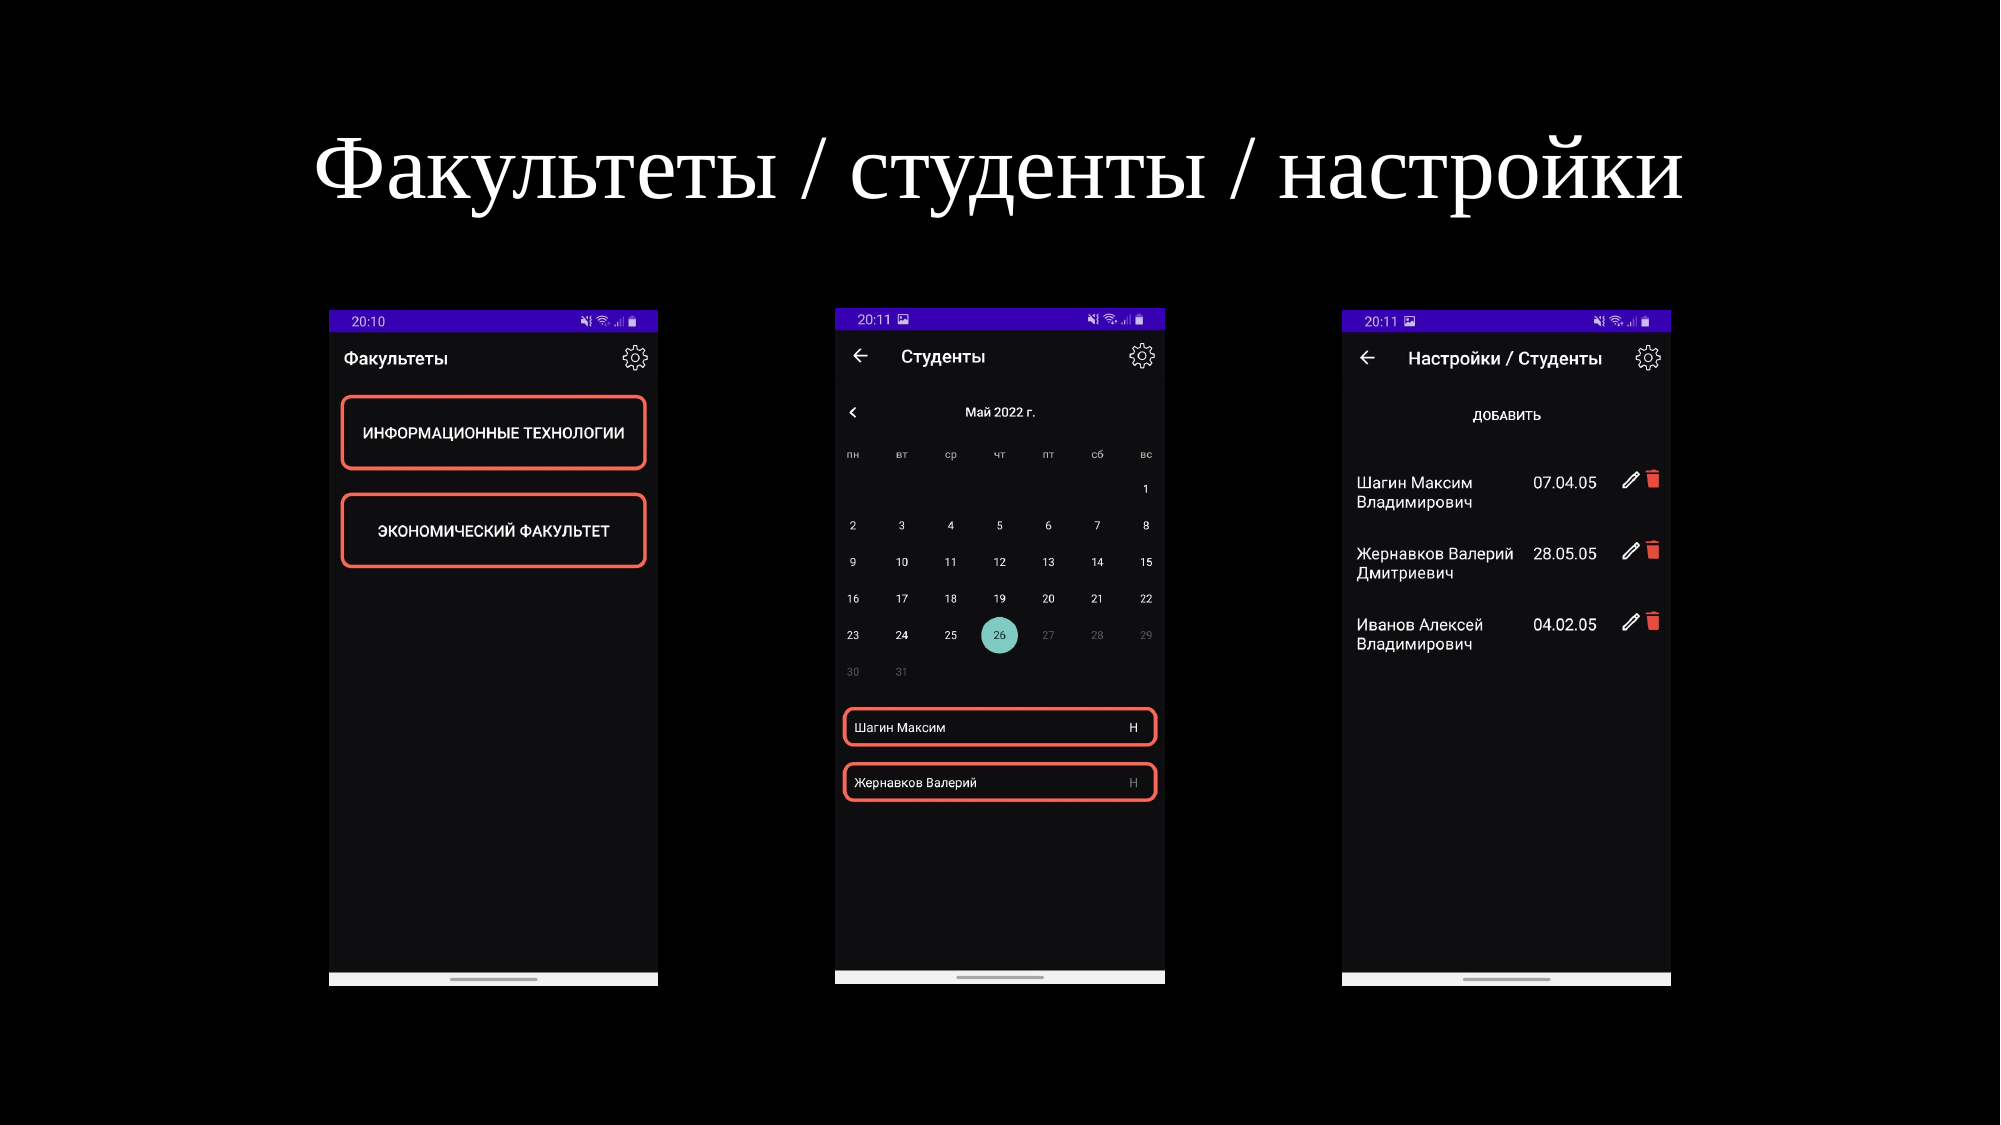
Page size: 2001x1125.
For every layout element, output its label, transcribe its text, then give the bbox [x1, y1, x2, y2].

title Факультеты / студенты / настройки [137, 59, 1863, 278]
picture [835, 308, 1165, 984]
picture [329, 310, 658, 986]
picture [1342, 310, 1671, 986]
